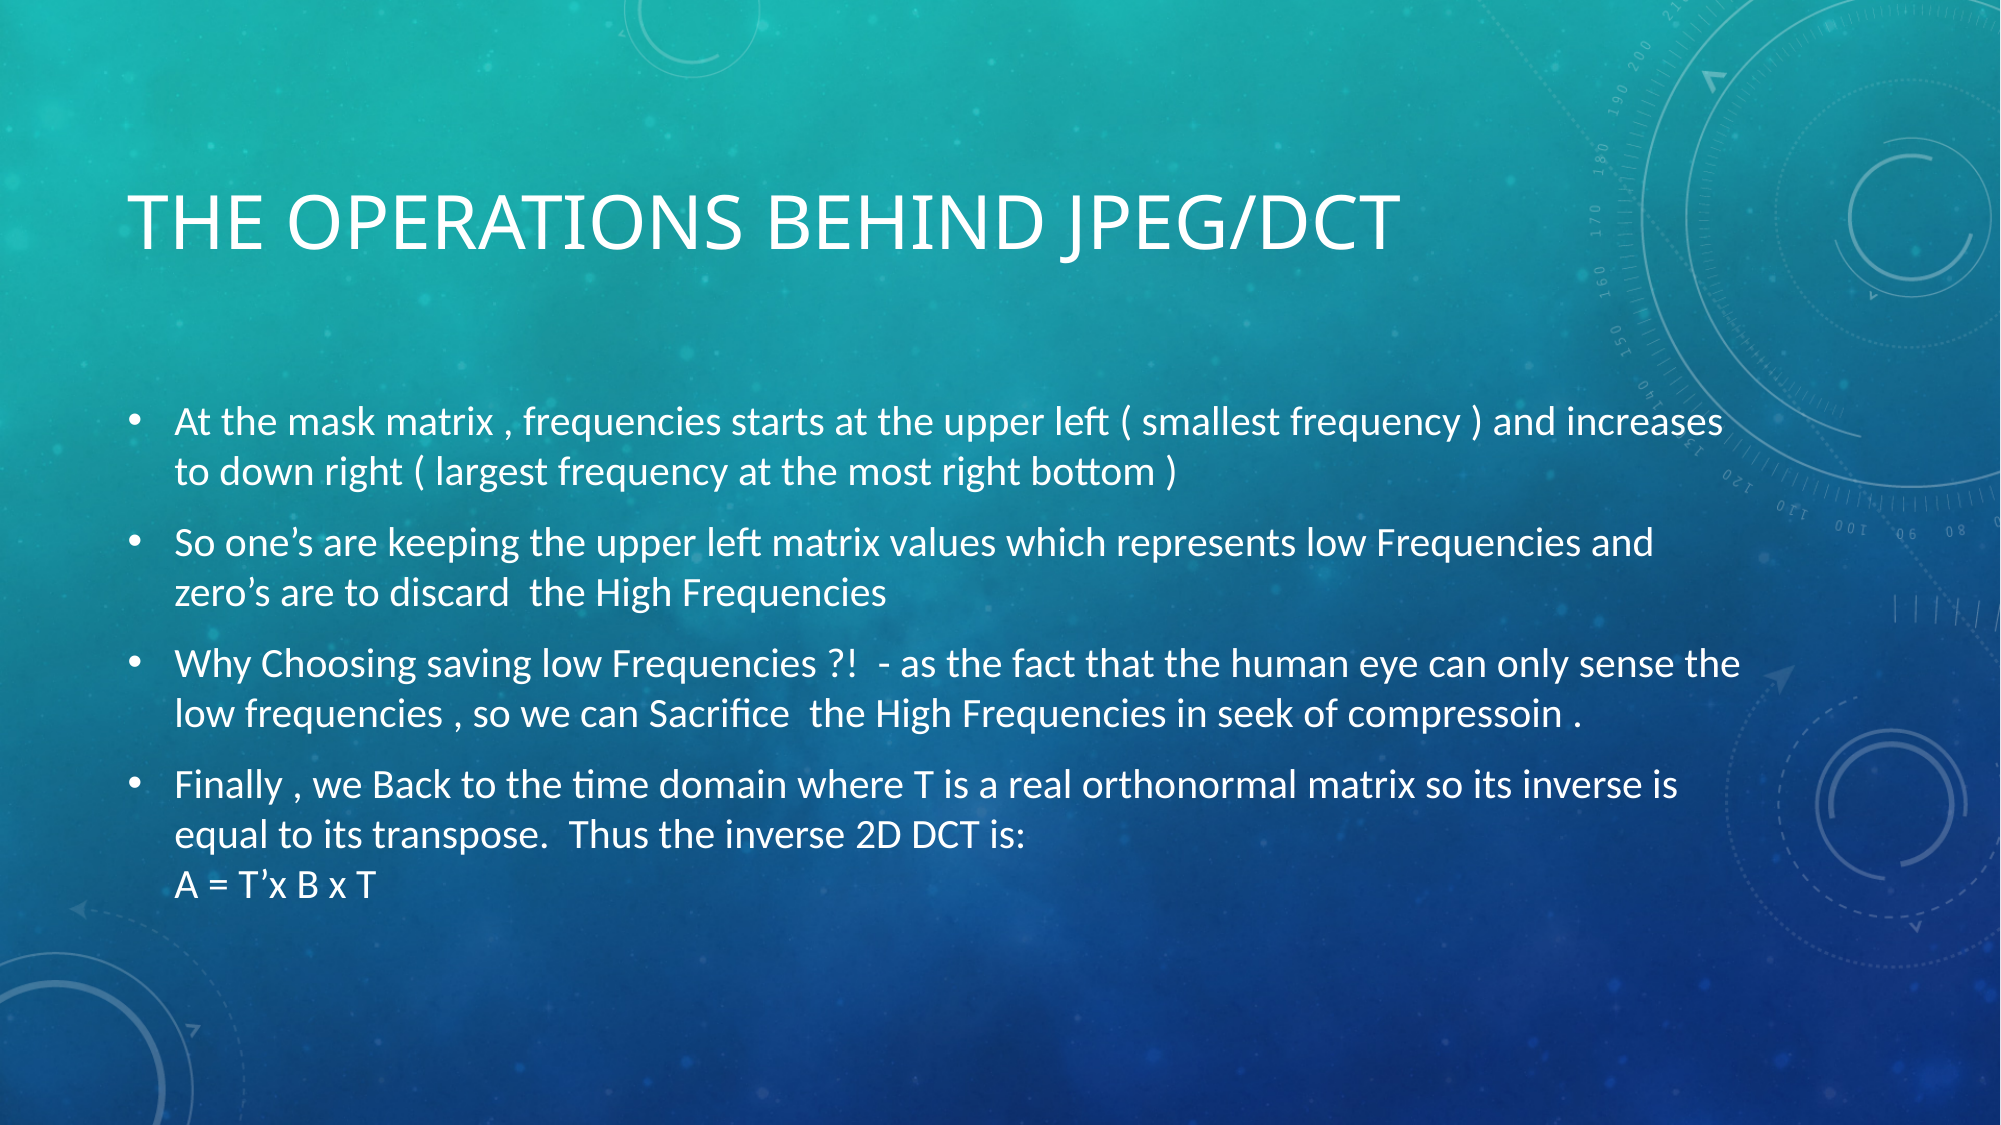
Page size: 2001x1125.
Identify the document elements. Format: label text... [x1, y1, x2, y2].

title The Operations behind JPEG/DCT [112, 99, 1775, 339]
list At the mask matrix , frequencies starts at the upper left ( smallest frequency ) and increases to down right ( largest frequency at the most right bottom ) So one’s are keeping the upper left matrix values which represents low Frequencies and zero’s are to discard the High Frequencies Why Choosing saving low Frequencies ?! - as the fact that the human eye can only sense the low frequencies , so we can Sacrifice the High Frequencies in seek of compressoin . Finally , we Back to the time domain where T is a real orthonormal matrix so its inverse is equal to its transpose. Thus the inverse 2D DCT is: A = T’x B x T [112, 351, 1775, 950]
picture [0, 0, 2001, 1125]
